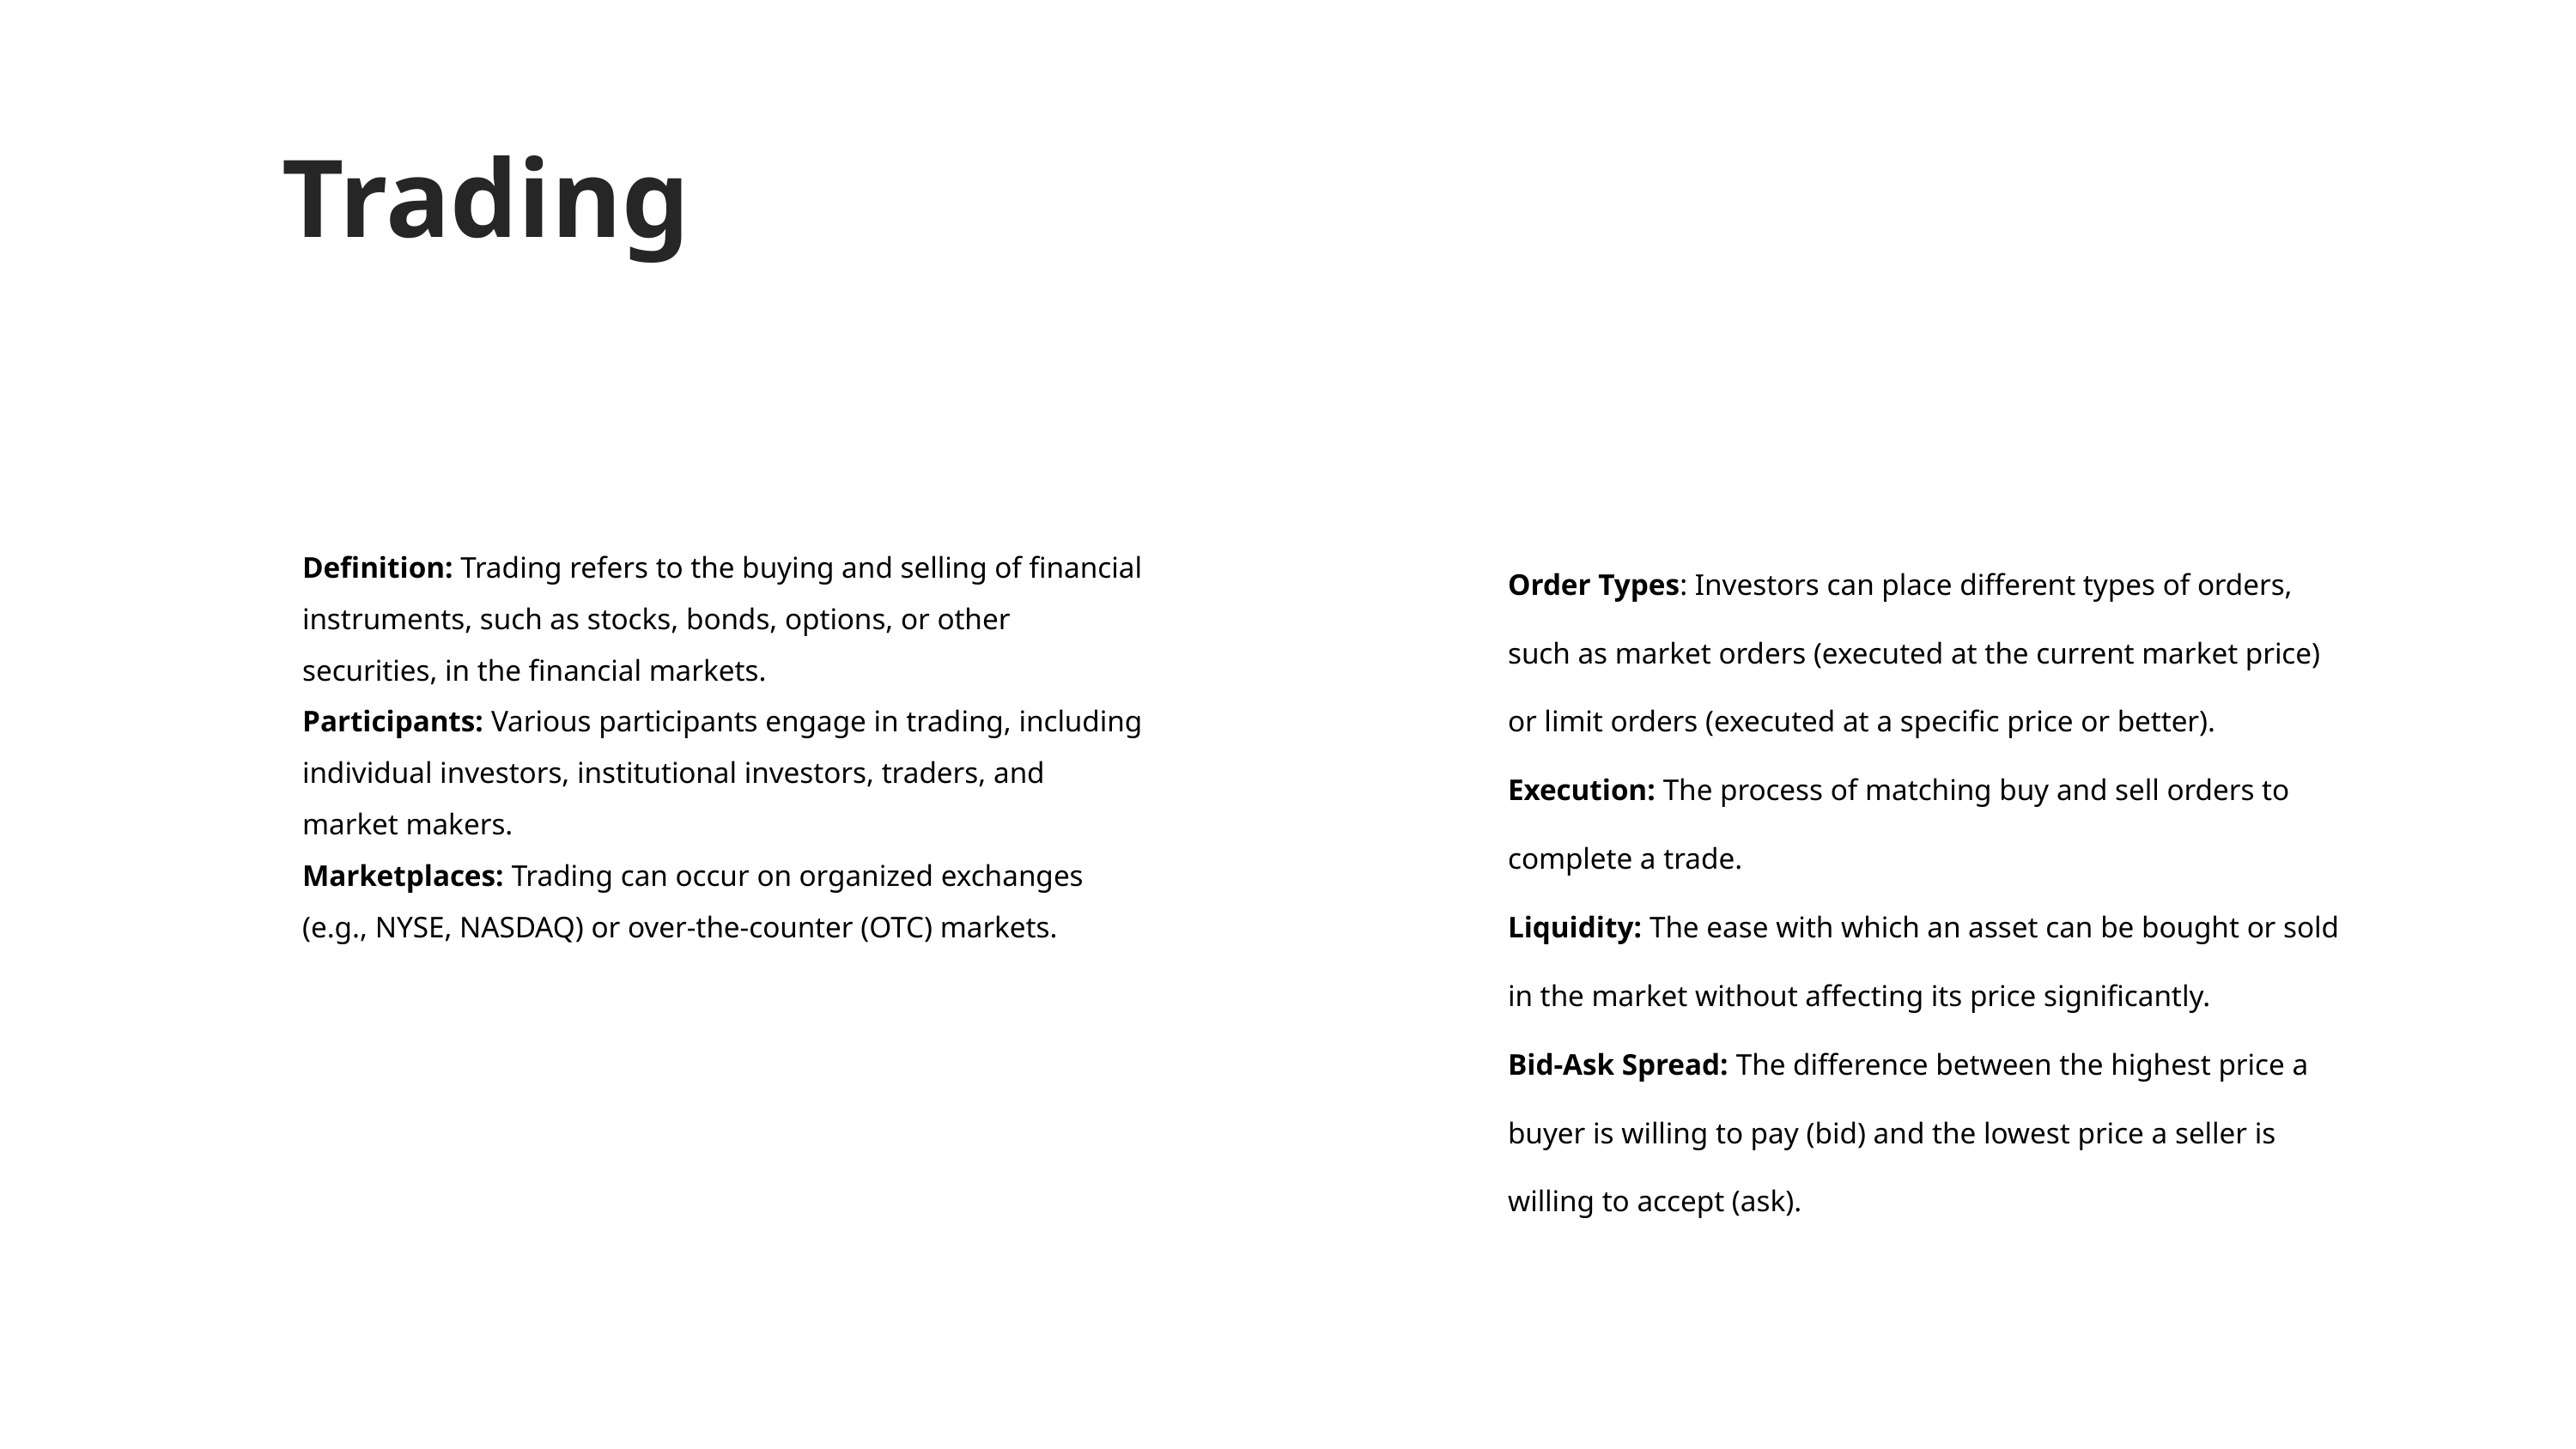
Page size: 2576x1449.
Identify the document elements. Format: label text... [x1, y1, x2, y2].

text_box Definition: Trading refers to the buying and selling of financial instruments, such as stocks, bonds, options, or other securities, in the financial markets. Participants: Various participants engage in trading, including individual investors, institutional investors, traders, and market makers. Marketplaces: Trading can occur on organized exchanges (e.g., NYSE, NASDAQ) or over-the-counter (OTC) markets. [289, 525, 1159, 950]
text_box Trading [270, 124, 1043, 266]
text_box Order Types: Investors can place different types of orders, such as market orders (executed at the current market price) or limit orders (executed at a specific price or better). Execution: The process of matching buy and sell orders to complete a trade. Liquidity: The ease with which an asset can be bought or sold in the market without affecting its price significantly. Bid-Ask Spread: The difference between the highest price a buyer is willing to pay (bid) and the lowest price a seller is willing to accept (ask). [1495, 525, 2365, 1224]
